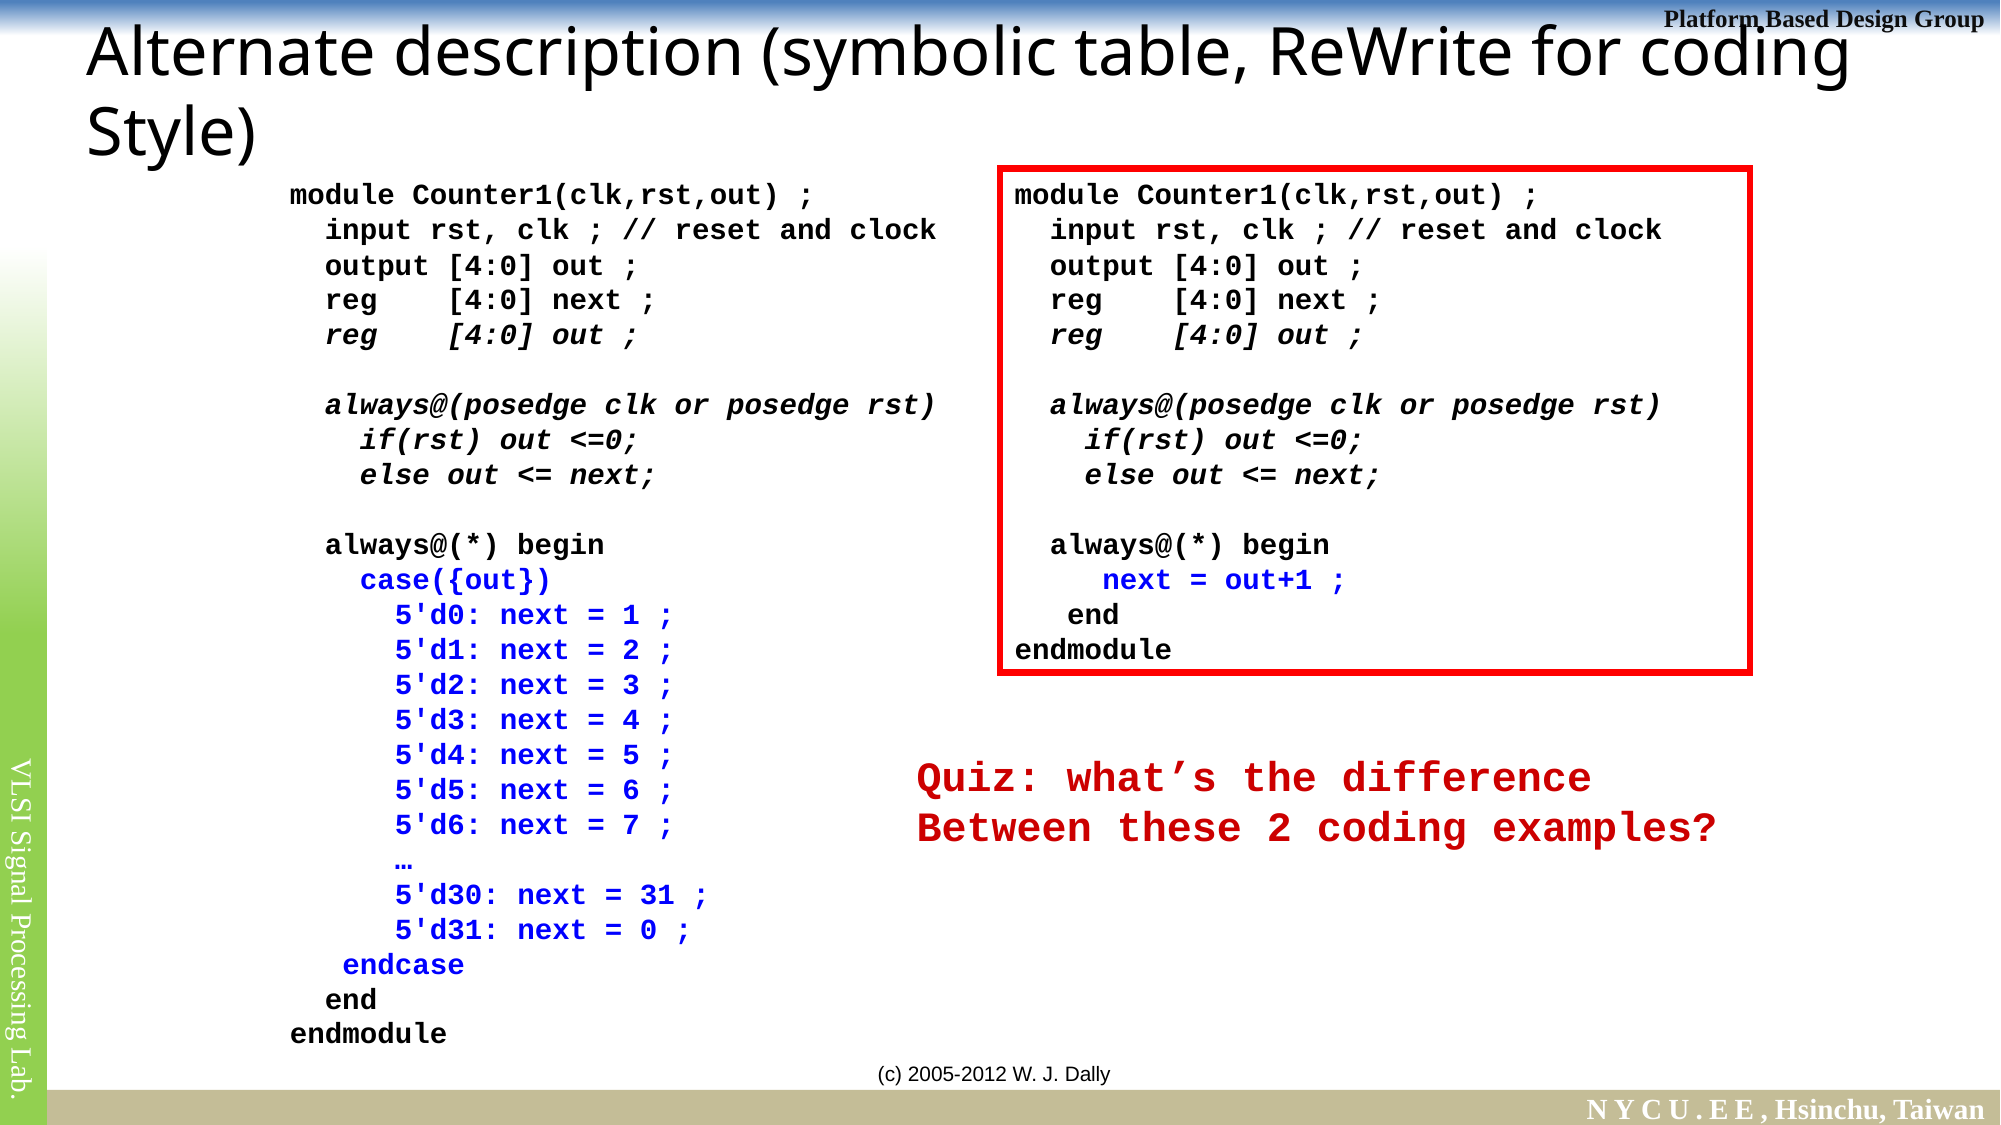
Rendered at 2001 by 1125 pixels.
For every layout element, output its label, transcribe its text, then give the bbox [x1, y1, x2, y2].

text_box module Counter1(clk,rst,out) ; input rst, clk ; // reset and clock output [4:0] out ; reg [4:0] next ; reg [4:0] out ; always@(posedge clk or posedge rst) if(rst) out <=0; else out <= next; always@(*) begin case({out}) 5'd0: next = 1 ; 5'd1: next = 2 ; 5'd2: next = 3 ; 5'd3: next = 4 ; 5'd4: next = 5 ; 5'd5: next = 6 ; 5'd6: next = 7 ; … 5'd30: next = 31 ; 5'd31: next = 0 ; endcase end endmodule [274, 168, 1025, 1058]
footer (c) 2005-2012 W. J. Dally [683, 1042, 1317, 1103]
text_box Quiz: what’s the difference Between these 2 coding examples? [901, 742, 1732, 858]
title Alternate description (symbolic table, ReWrite for coding Style) [71, 11, 1929, 166]
text_box module Counter1(clk,rst,out) ; input rst, clk ; // reset and clock output [4:0] out ; reg [4:0] next ; reg [4:0] out ; always@(posedge clk or posedge rst) if(rst) out <=0; else out <= next; always@(*) begin next = out+1 ; end endmodule [1025, 168, 1750, 673]
